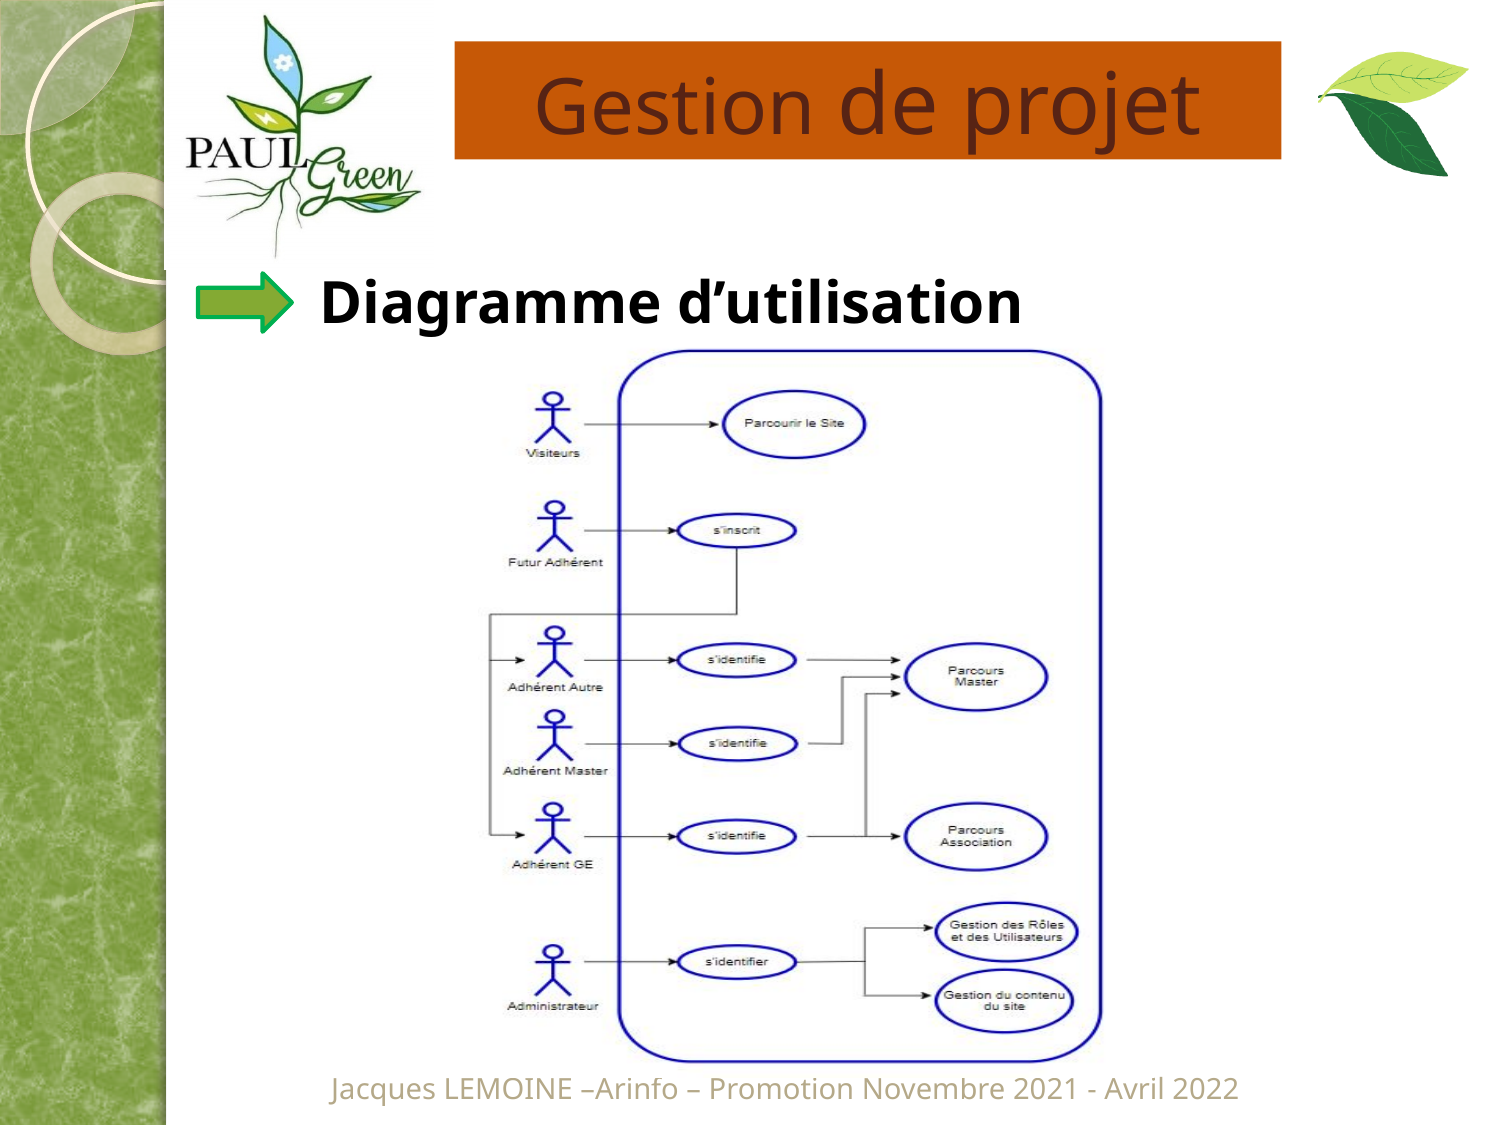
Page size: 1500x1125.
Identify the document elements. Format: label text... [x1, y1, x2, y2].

picture [1318, 41, 1476, 184]
picture [163, 0, 434, 270]
picture [477, 331, 1154, 1079]
footer Jacques LEMOINE –Arinfo – Promotion Novembre 2021 - Avril 2022 [316, 1034, 1413, 1113]
list Diagramme d’utilisation [245, 249, 1475, 1040]
text_box [195, 282, 294, 334]
title Gestion de projet [454, 41, 1282, 160]
